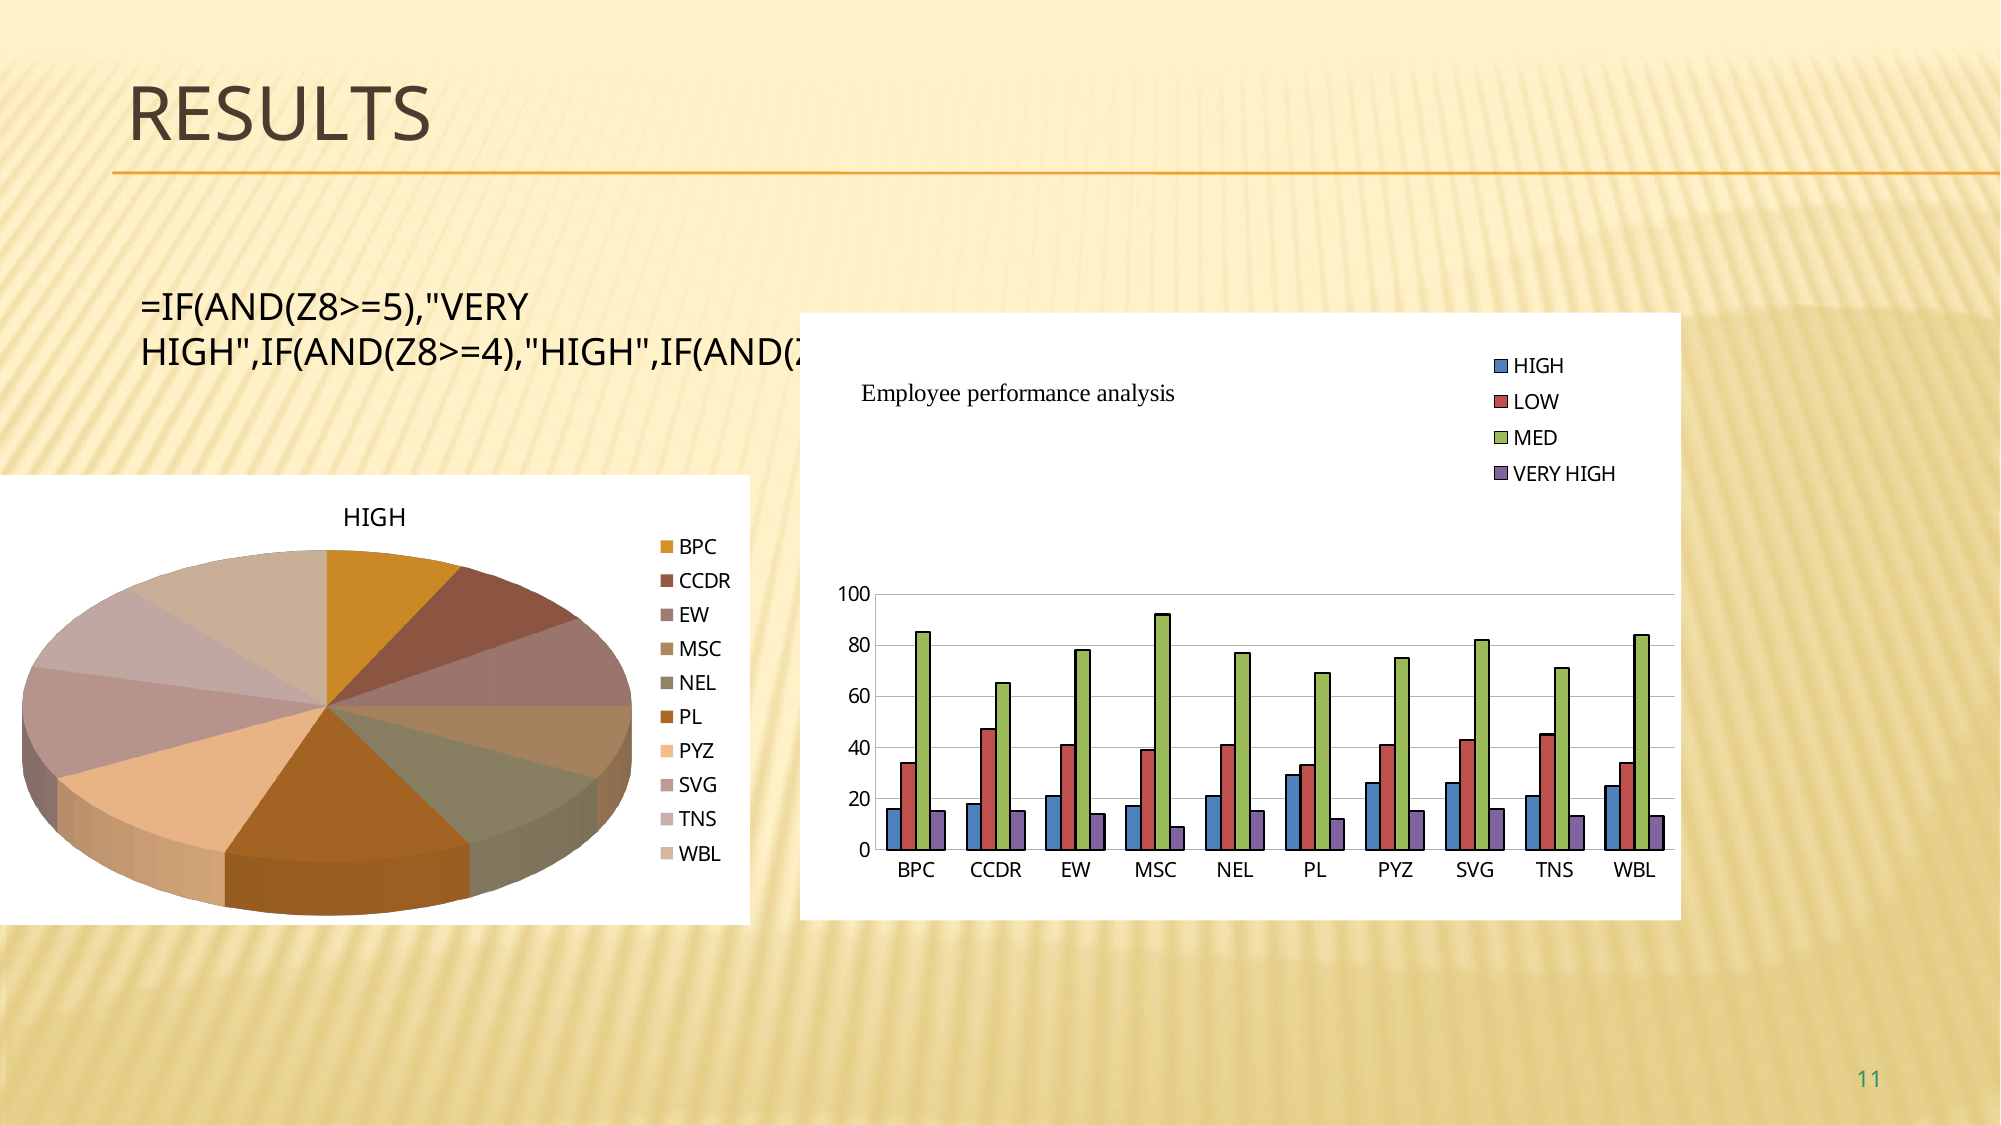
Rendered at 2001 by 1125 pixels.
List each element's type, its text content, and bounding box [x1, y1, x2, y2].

text_box =IF(AND(Z8>=5),"VERY HIGH",IF(AND(Z8>=4),"HIGH",IF(AND(Z8>=3),"MED","LOW"))) [125, 274, 1350, 425]
title RESULTS [123, 13, 974, 205]
chart [0, 474, 750, 925]
chart [800, 312, 1682, 921]
text_box 11 [1849, 1063, 1930, 1096]
